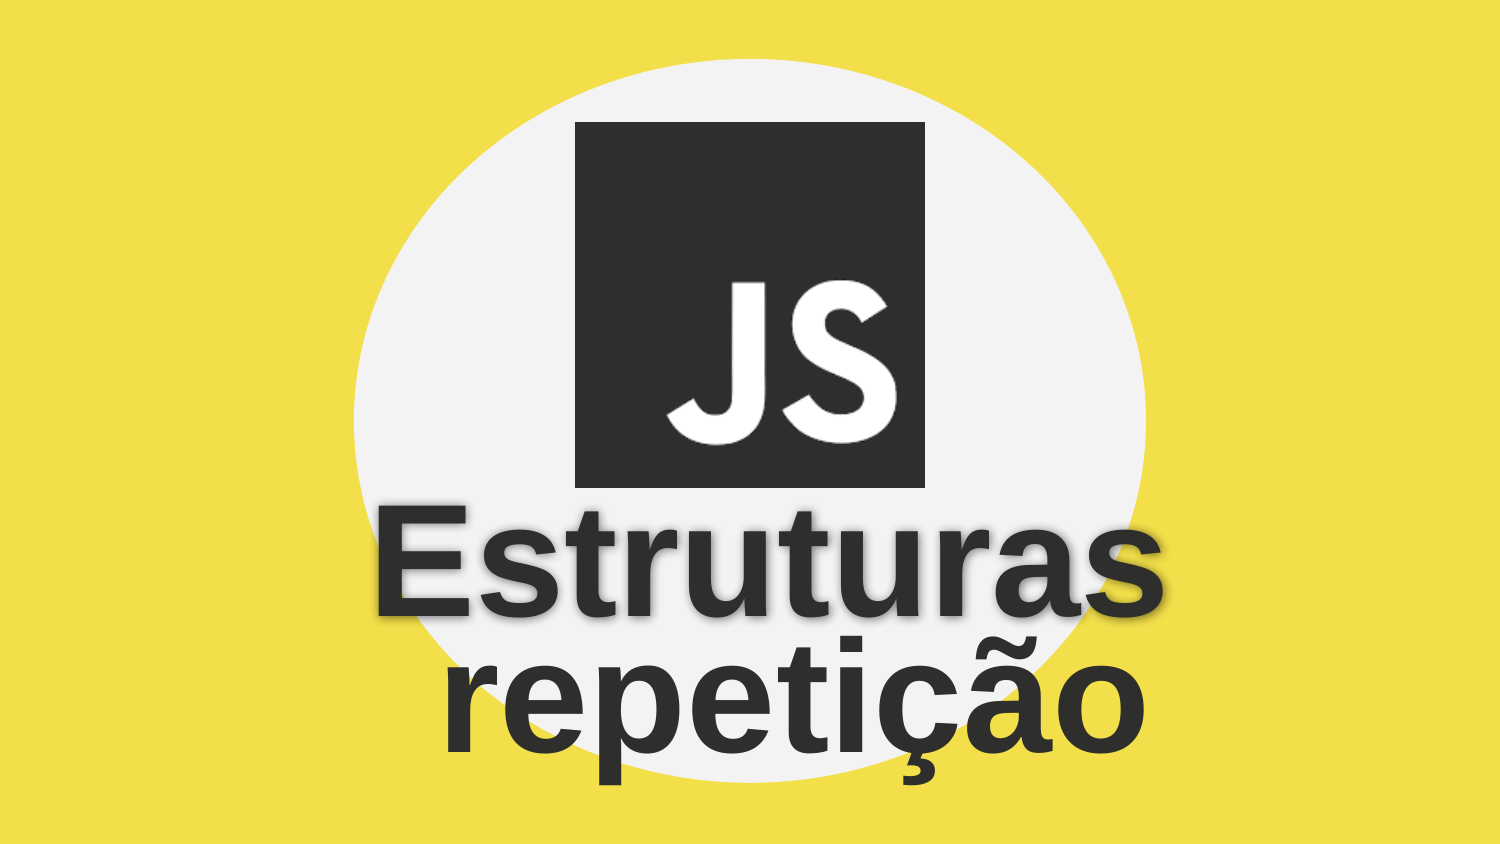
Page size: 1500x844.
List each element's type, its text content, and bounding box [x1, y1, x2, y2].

text_box Estruturas [148, 441, 1391, 652]
text_box repetição [216, 576, 1372, 739]
picture [575, 122, 925, 489]
text_box [353, 58, 1147, 436]
text_box [561, 739, 939, 783]
